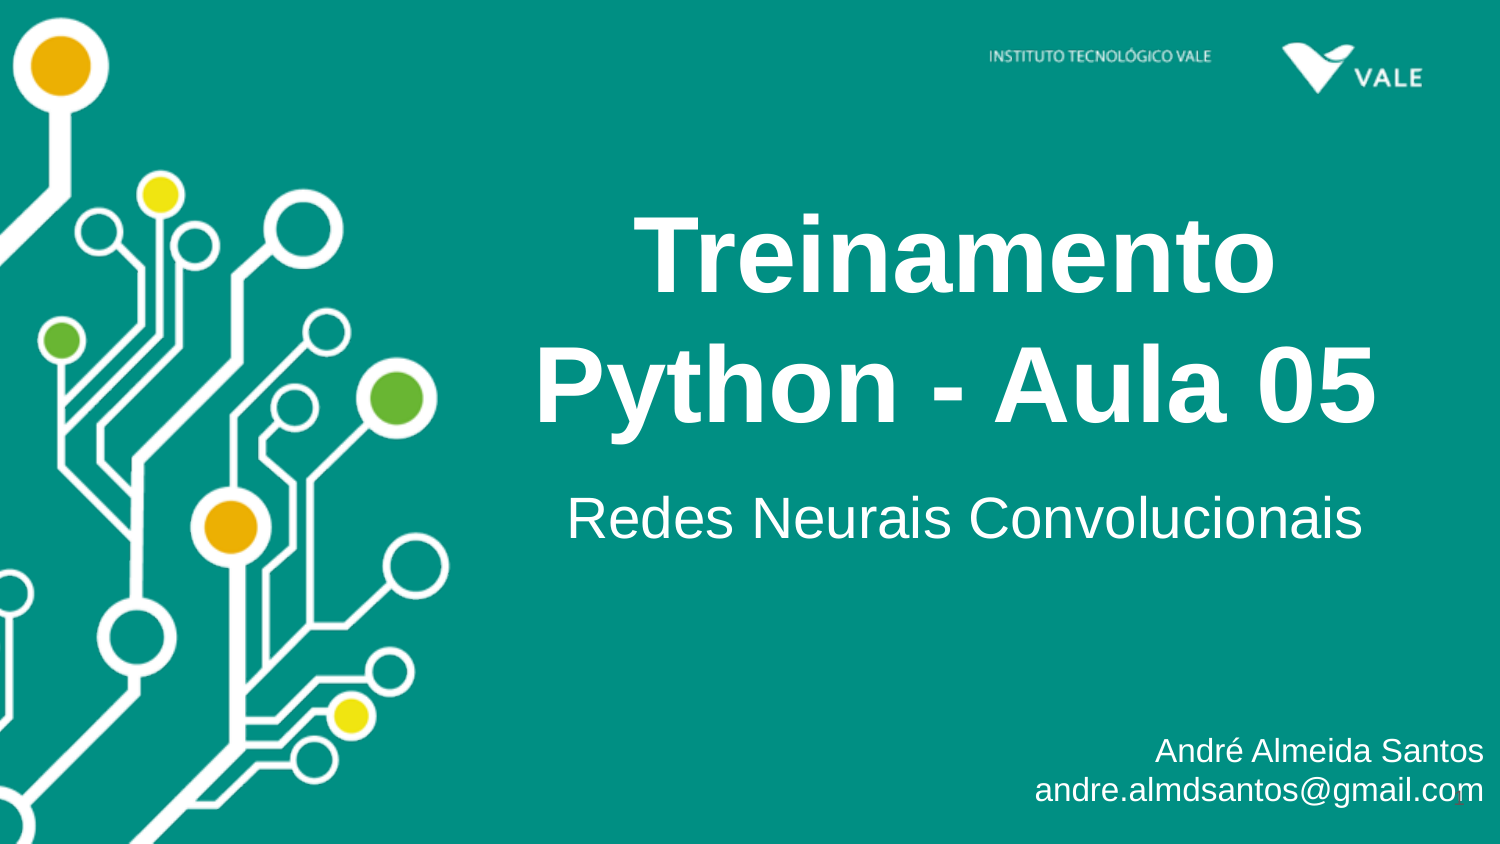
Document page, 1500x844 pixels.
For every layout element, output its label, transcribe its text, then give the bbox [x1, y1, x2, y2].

subtitle André Almeida Santos andre.almdsantos@gmail.com [533, 713, 1500, 844]
picture [0, 0, 463, 844]
title Treinamento Python - Aula 05 [462, 122, 1449, 459]
picture [964, 14, 1449, 122]
subtitle Redes Neurais Convolucionais [482, 464, 1449, 595]
slide_number 1 [1389, 764, 1480, 830]
